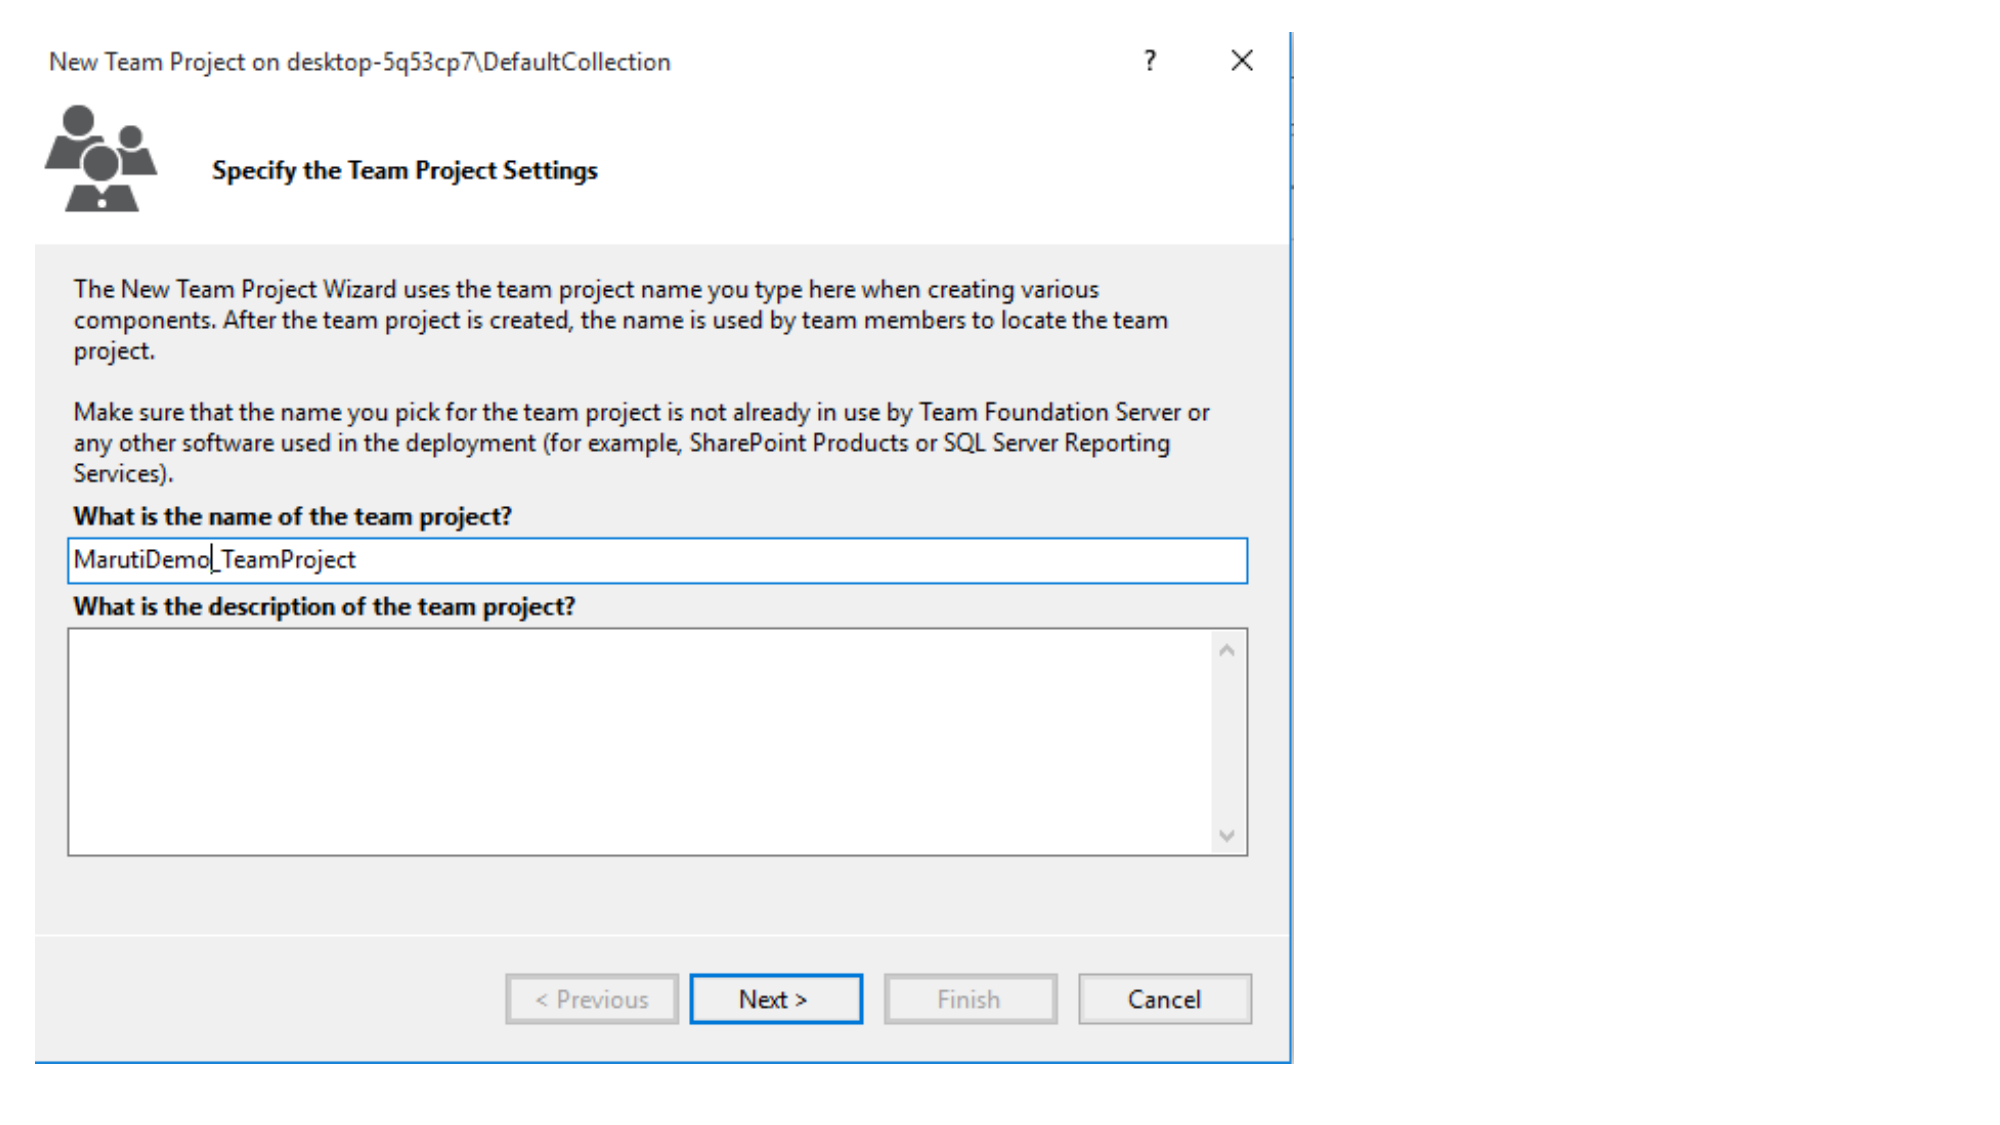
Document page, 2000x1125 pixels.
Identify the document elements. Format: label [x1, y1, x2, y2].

picture [34, 32, 1294, 1064]
